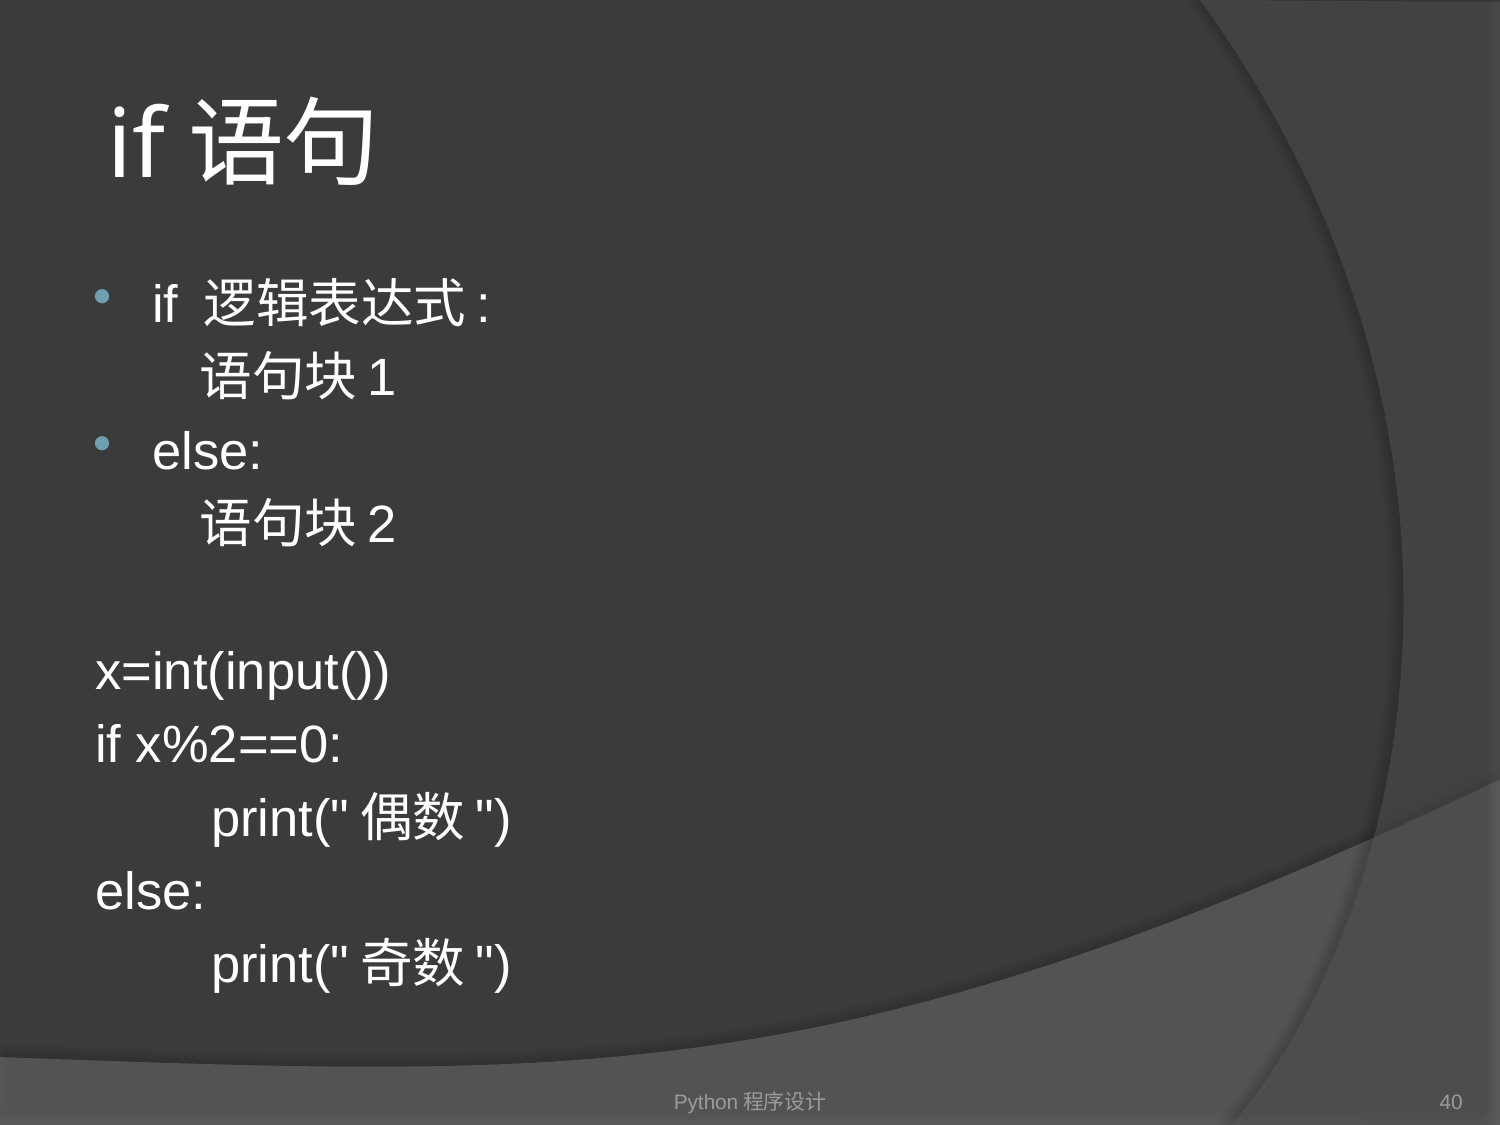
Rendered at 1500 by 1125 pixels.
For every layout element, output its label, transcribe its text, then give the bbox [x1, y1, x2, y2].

slide_number 40 [1337, 1053, 1463, 1114]
list if 逻辑表达式: 语句块1 else: 语句块2 x=int(input()) if x%2==0: print("偶数") else: print("奇数") [75, 262, 1300, 1005]
title if语句 [75, 45, 1300, 233]
footer Python程序设计 [512, 1053, 988, 1114]
